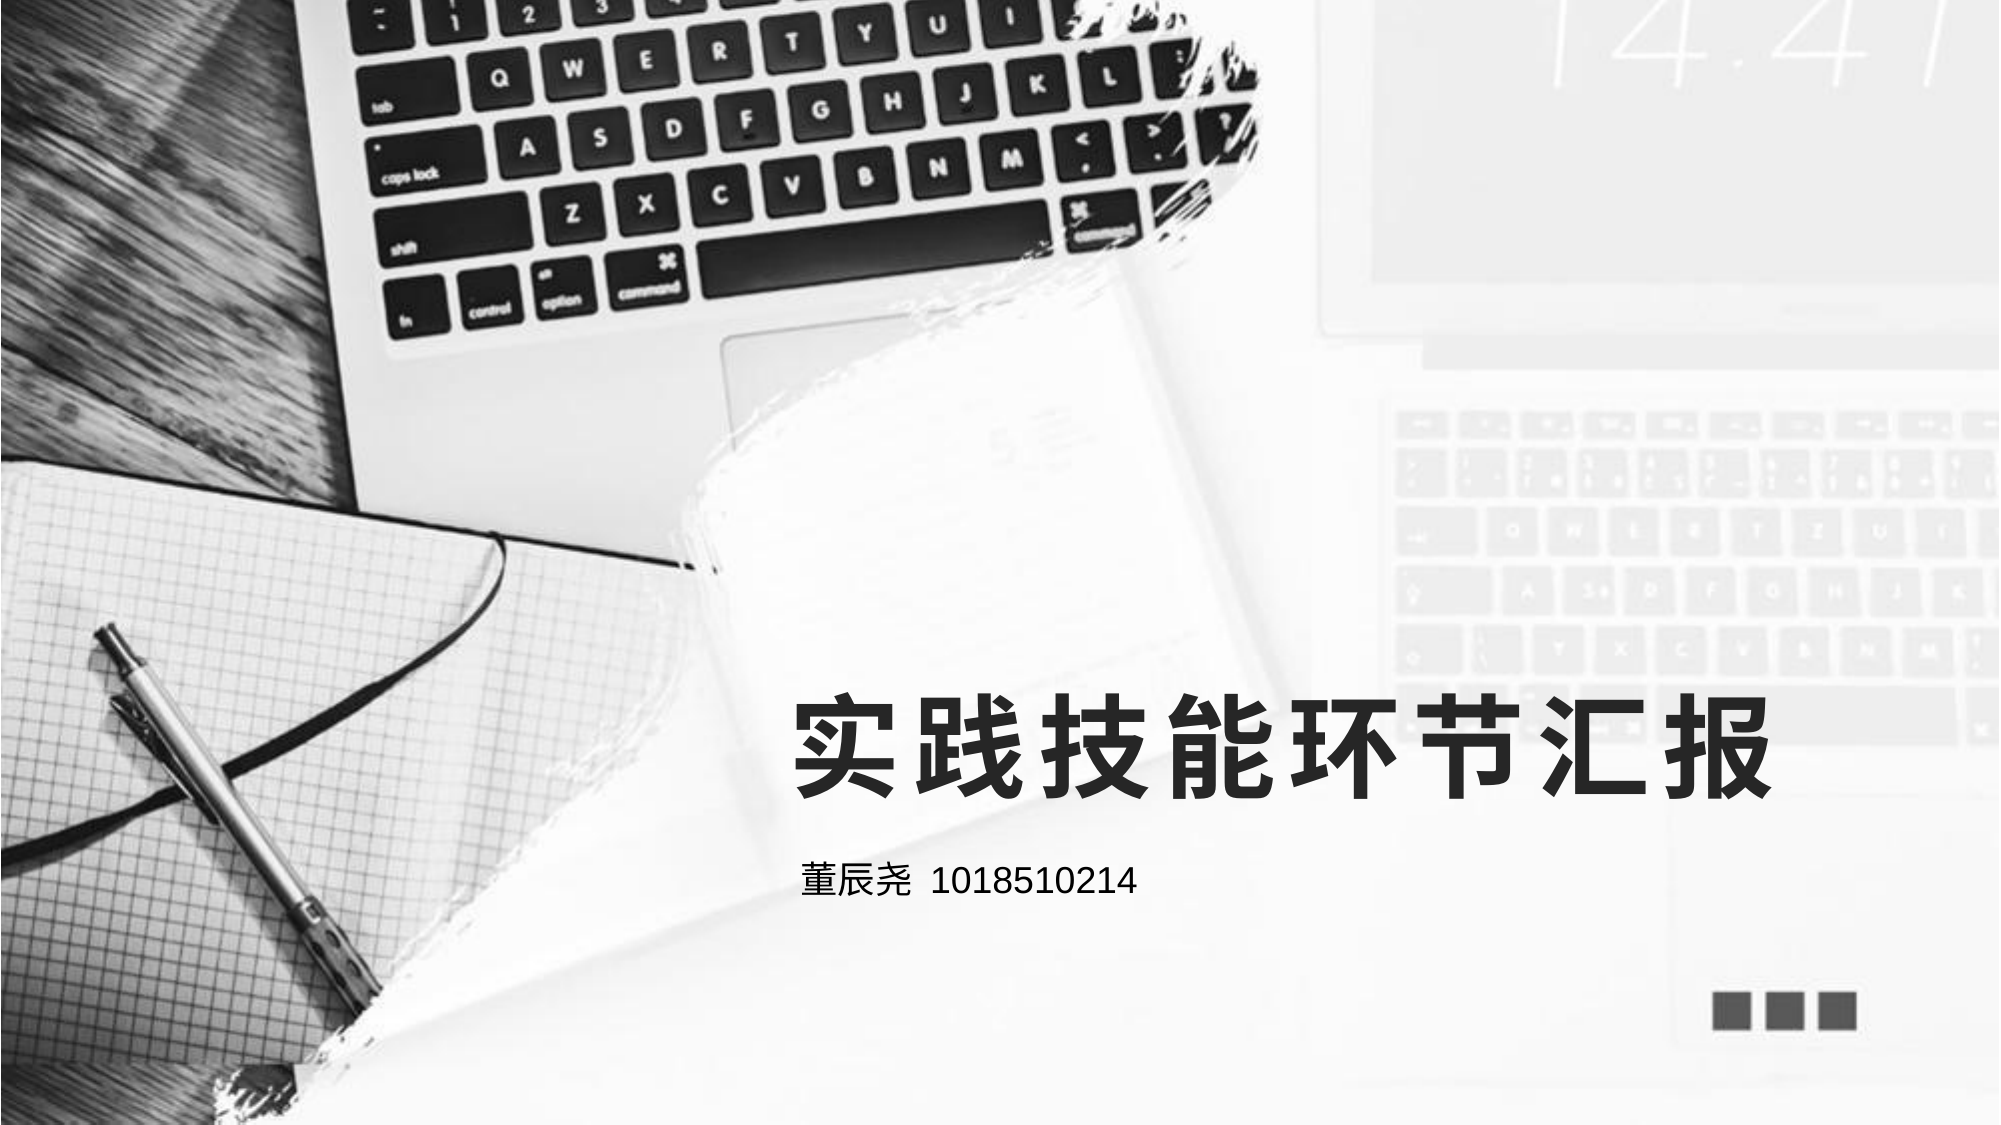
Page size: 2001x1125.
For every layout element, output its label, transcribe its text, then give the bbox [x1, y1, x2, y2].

picture [1, 0, 1999, 1125]
title 实践技能环节汇报 [788, 508, 1852, 813]
text_box 董辰尧 1018510214 [785, 848, 1153, 909]
